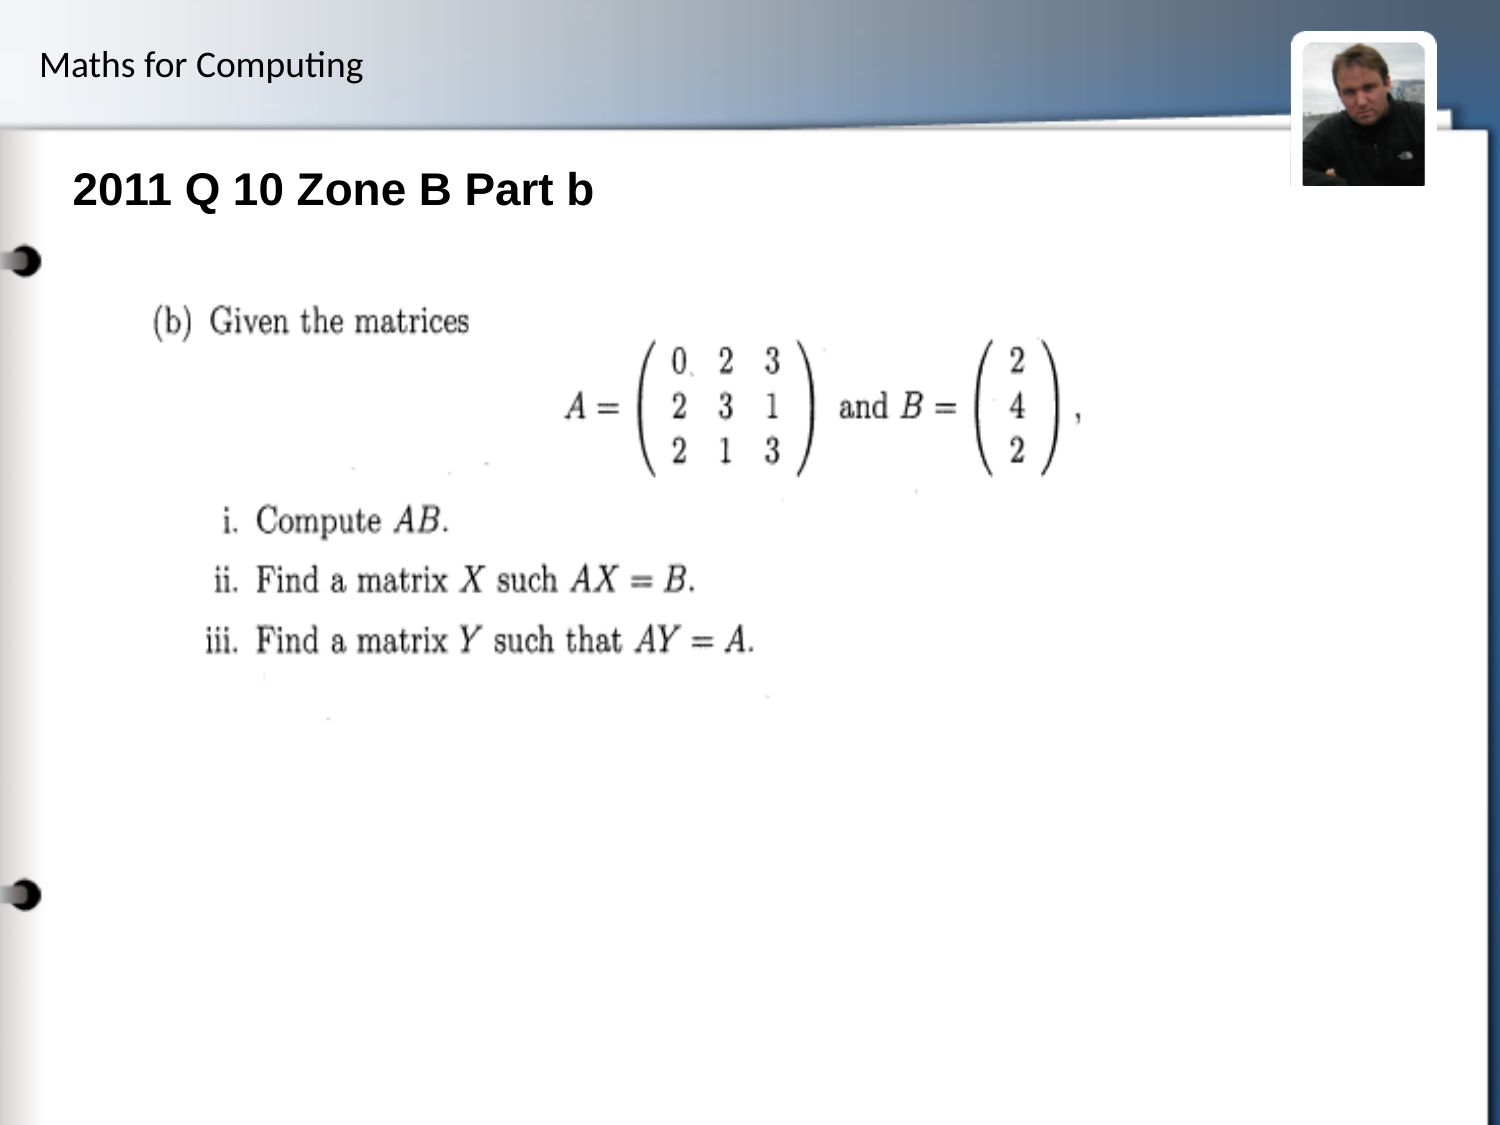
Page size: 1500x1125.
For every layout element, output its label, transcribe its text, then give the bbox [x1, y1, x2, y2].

picture [0, 0, 1500, 1125]
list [117, 239, 1205, 740]
title 2011 Q 10 Zone B Part b [57, 152, 1276, 217]
